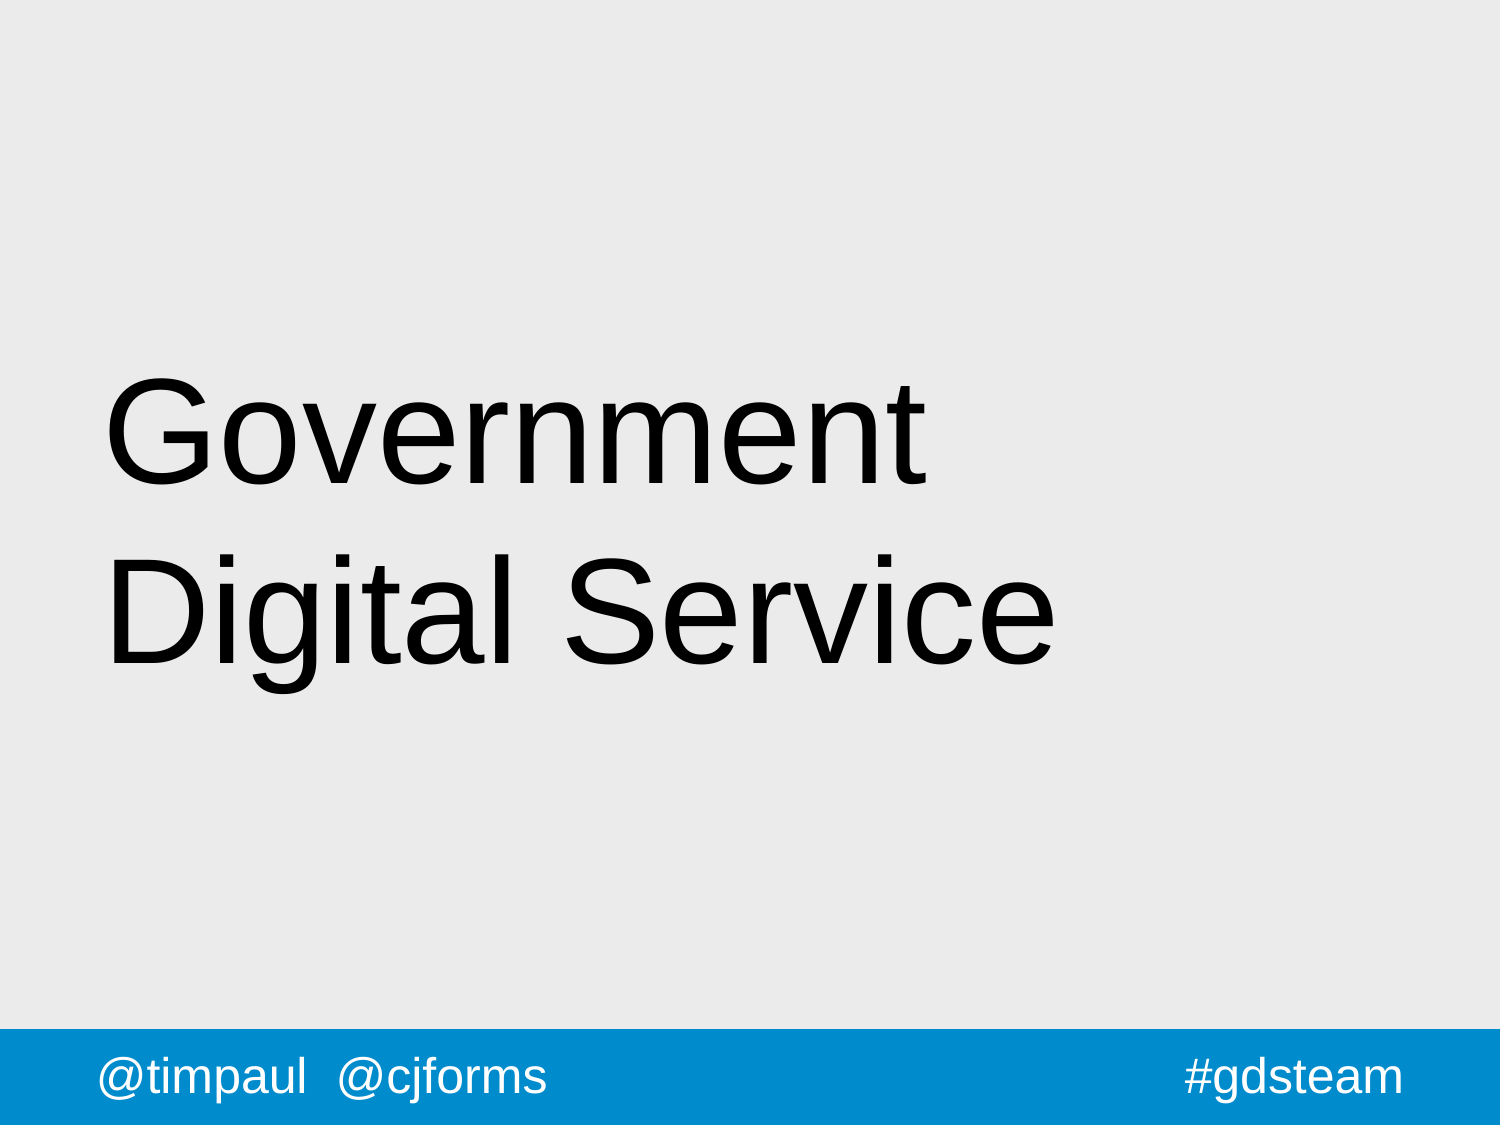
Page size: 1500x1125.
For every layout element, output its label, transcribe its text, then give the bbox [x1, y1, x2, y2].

text_box #gdsteam [958, 1043, 1405, 1104]
text_box @timpaul @cjforms [95, 1043, 648, 1104]
text_box [0, 1029, 1500, 1125]
title Government Digital Service [95, 132, 1372, 895]
